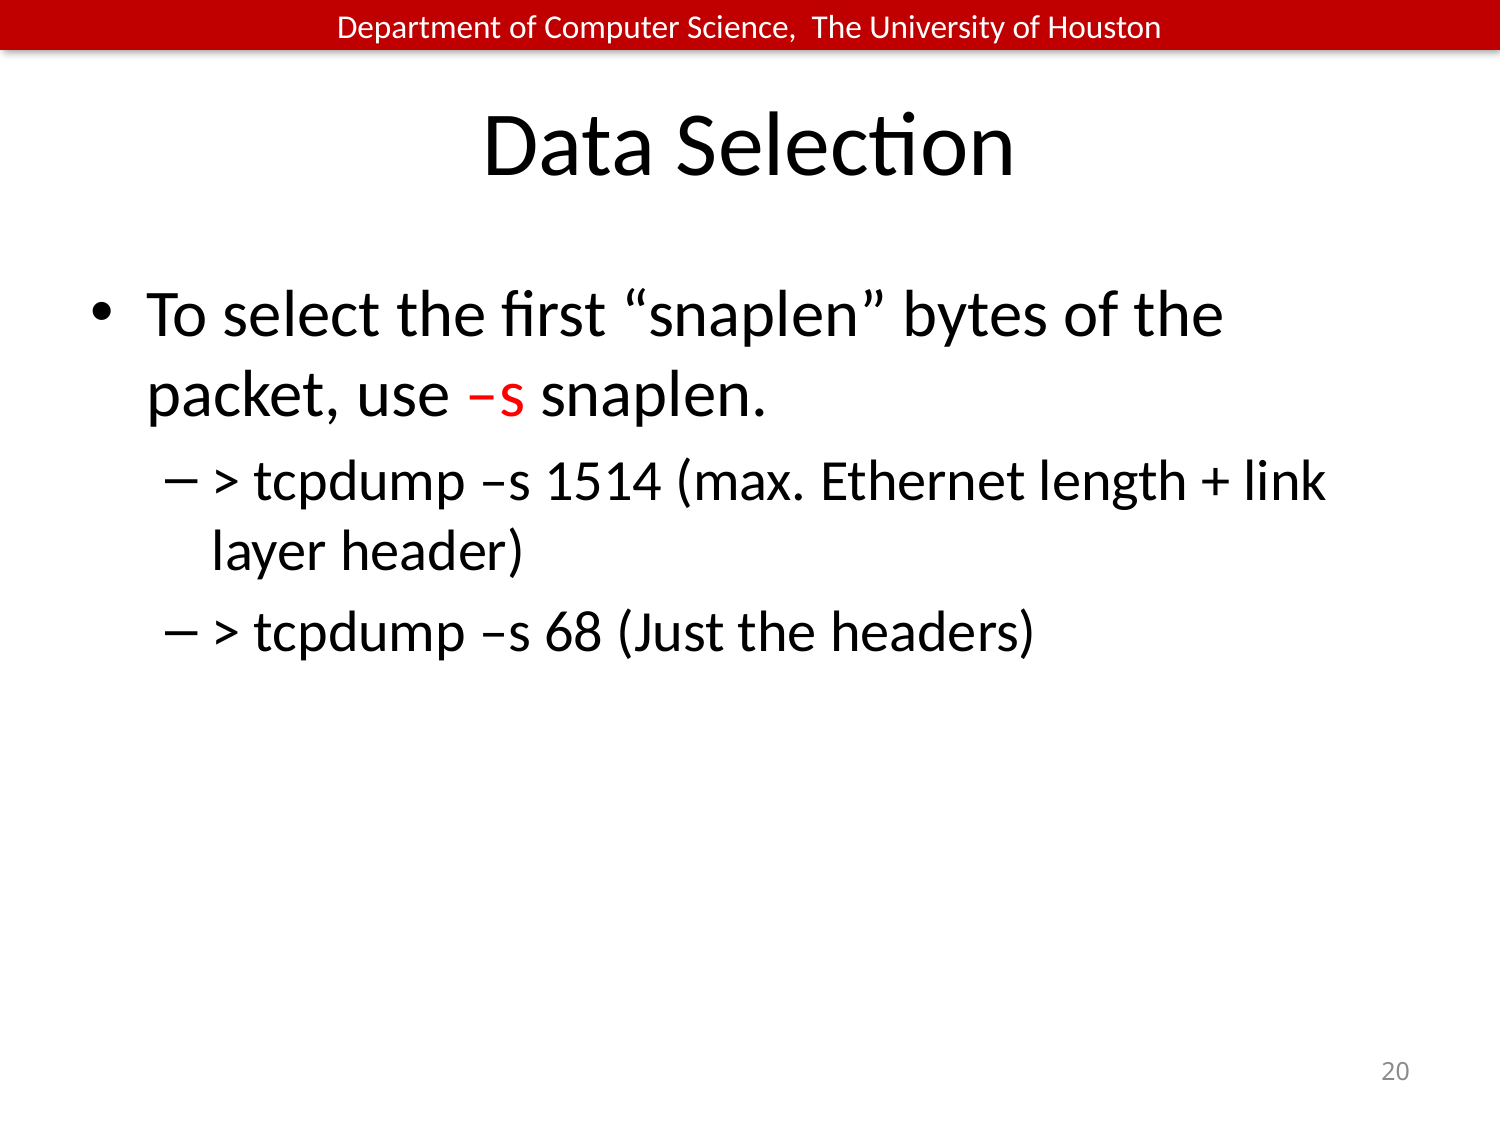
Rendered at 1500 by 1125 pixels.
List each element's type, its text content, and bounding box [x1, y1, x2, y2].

title Data Selection [75, 45, 1425, 233]
list To select the first “snaplen” bytes of the packet, use –s snaplen. > tcpdump –s 1514 (max. Ethernet length + link layer header) > tcpdump –s 68 (Just the headers) [75, 262, 1425, 1005]
slide_number 20 [1074, 1042, 1425, 1103]
